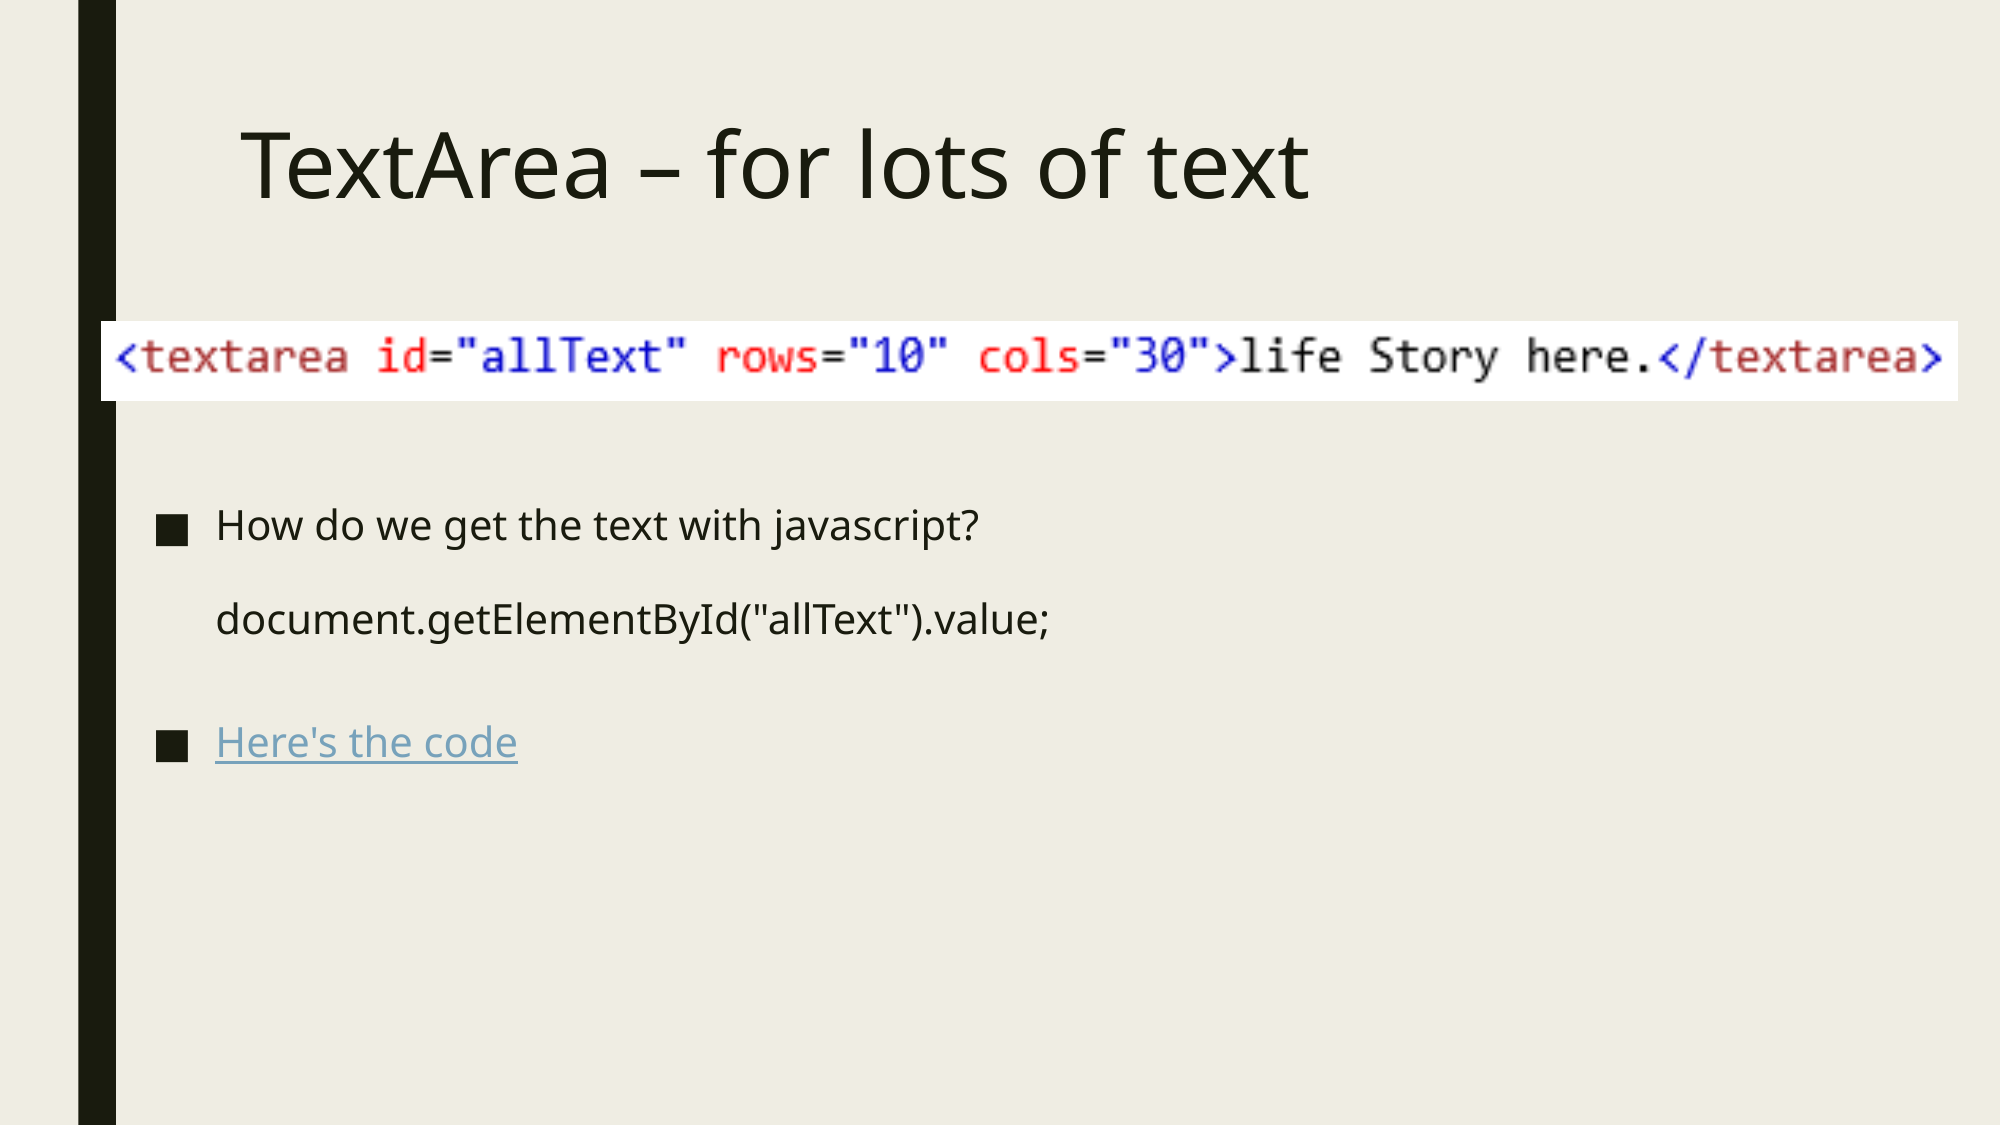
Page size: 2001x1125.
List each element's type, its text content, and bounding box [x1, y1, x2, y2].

list How do we get the text with javascript? document.getElementById("allText").value; Here's the code [137, 420, 1863, 1014]
picture [101, 321, 1958, 401]
title TextArea – for lots of text [225, 112, 1800, 321]
